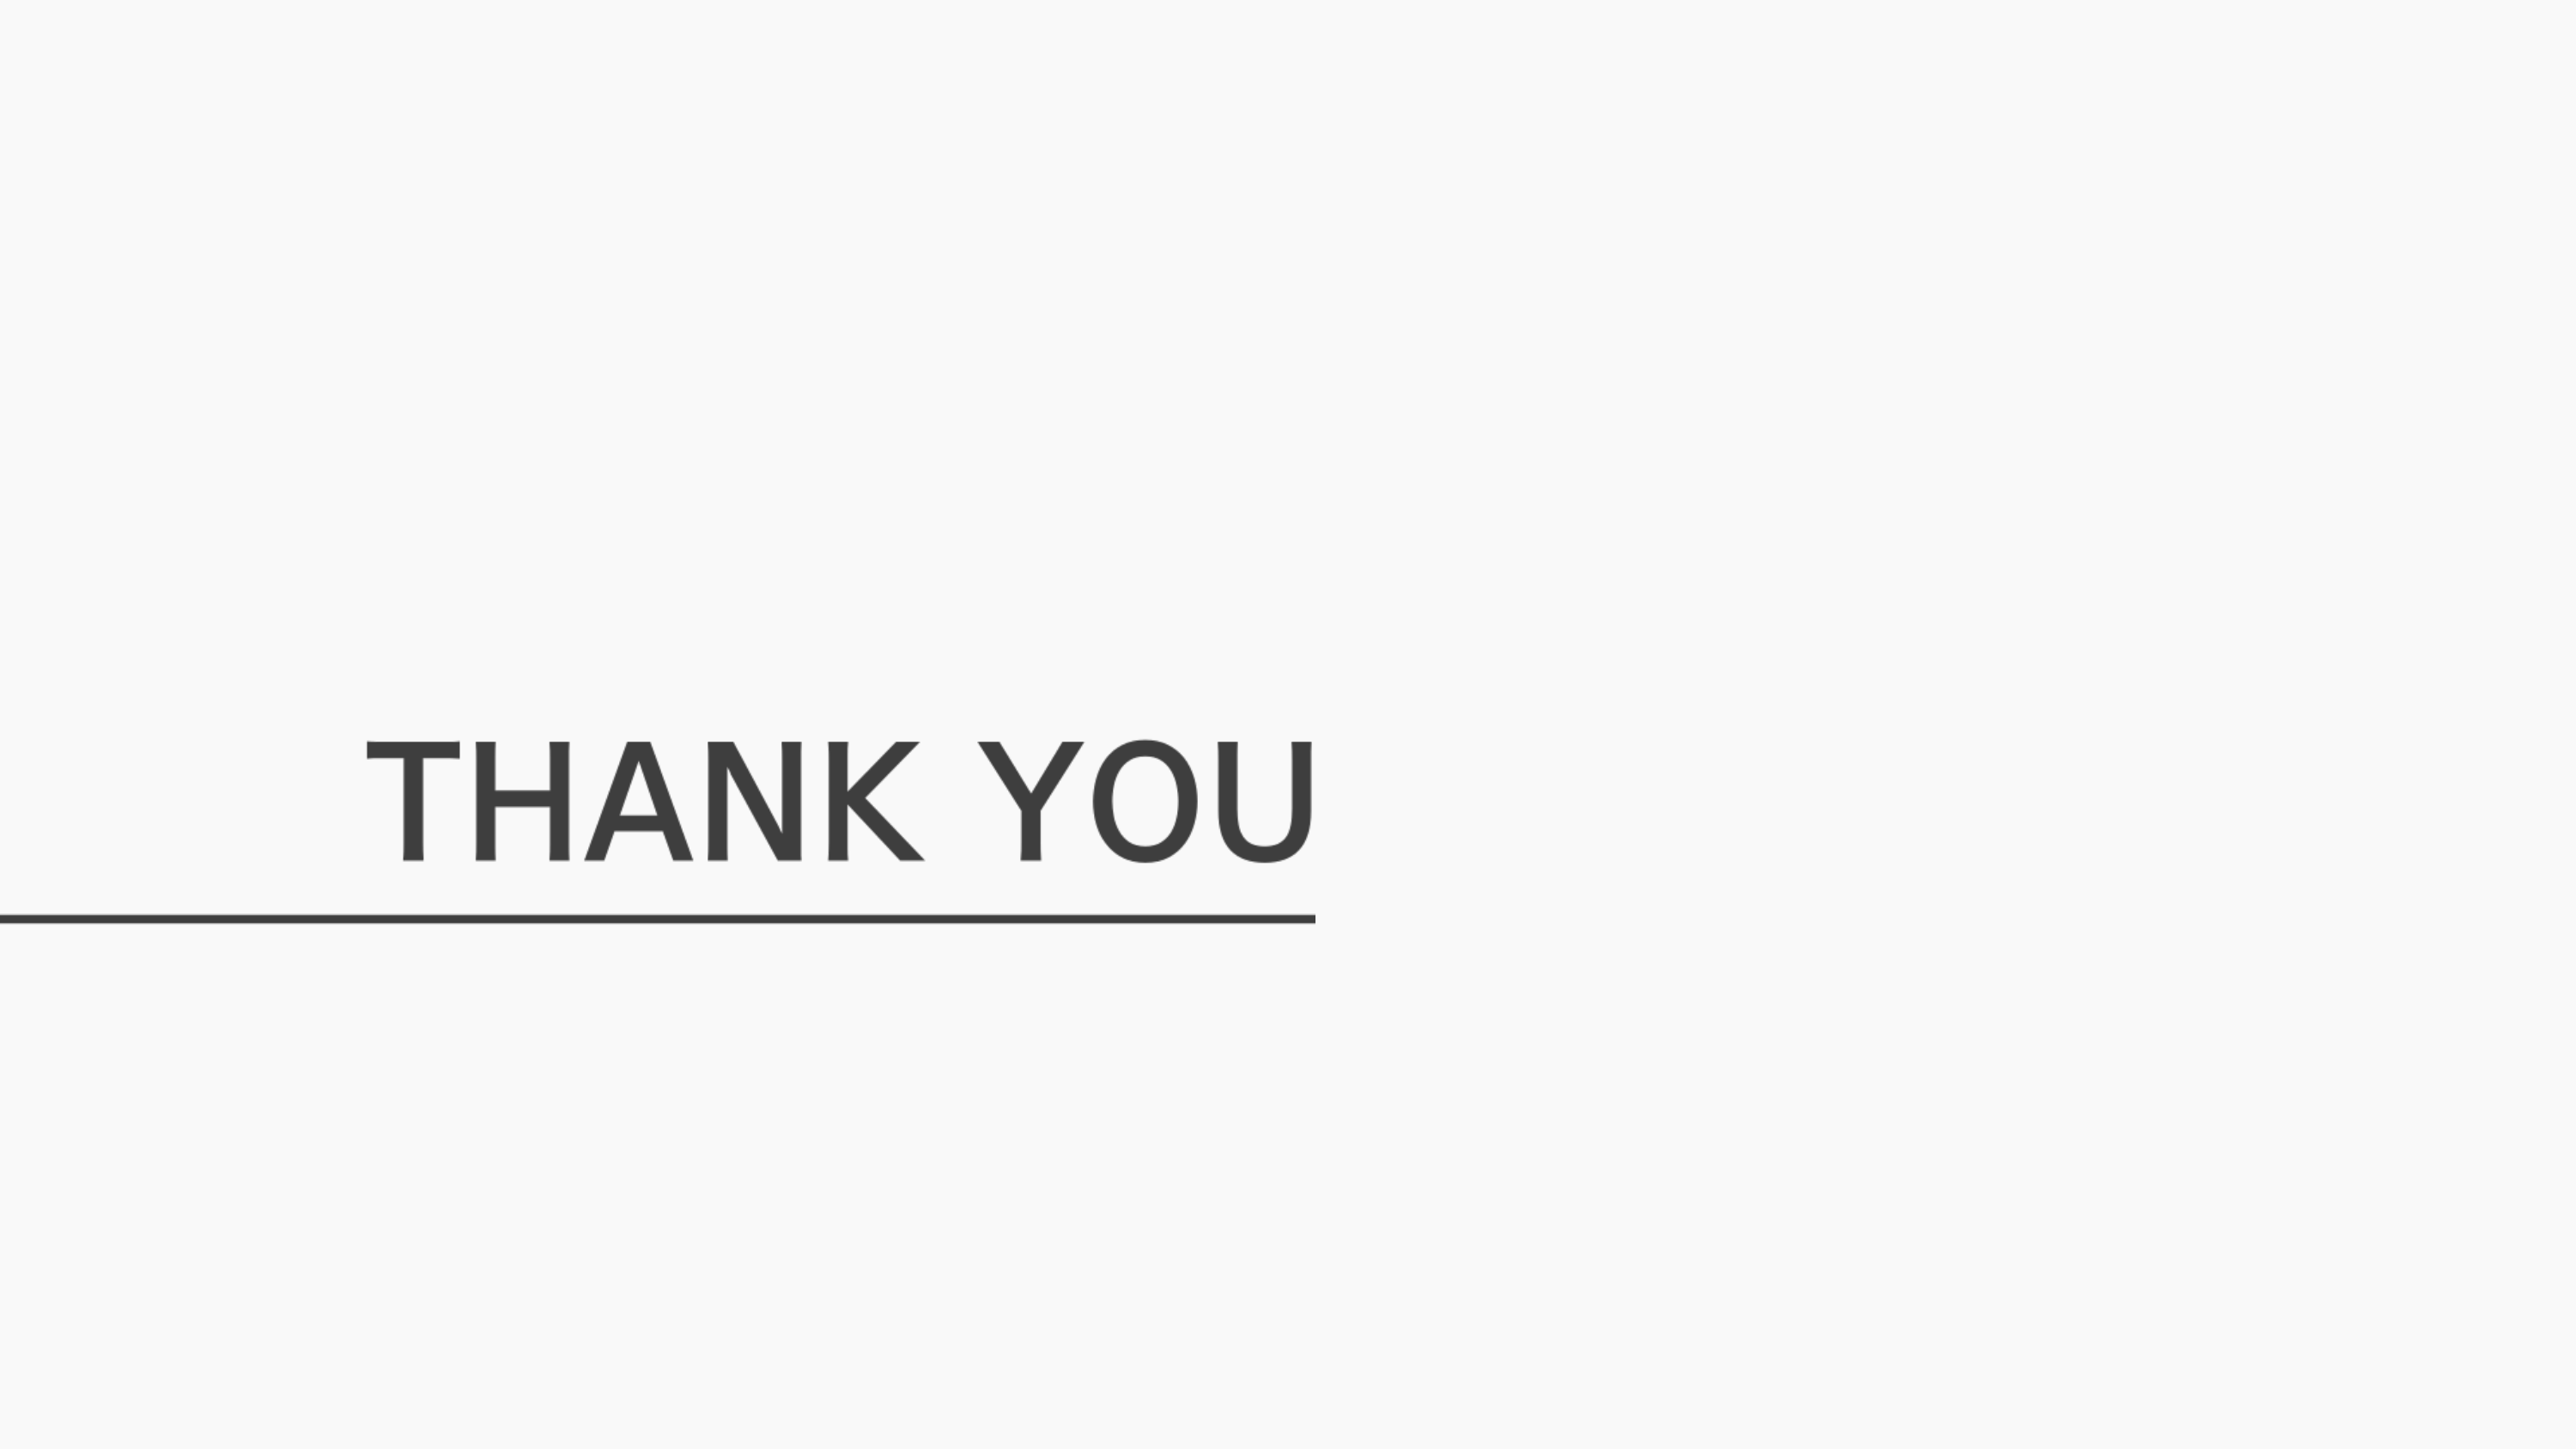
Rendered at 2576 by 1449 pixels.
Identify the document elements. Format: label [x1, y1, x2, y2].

text_box [0, 902, 1315, 937]
picture [339, 660, 1404, 969]
